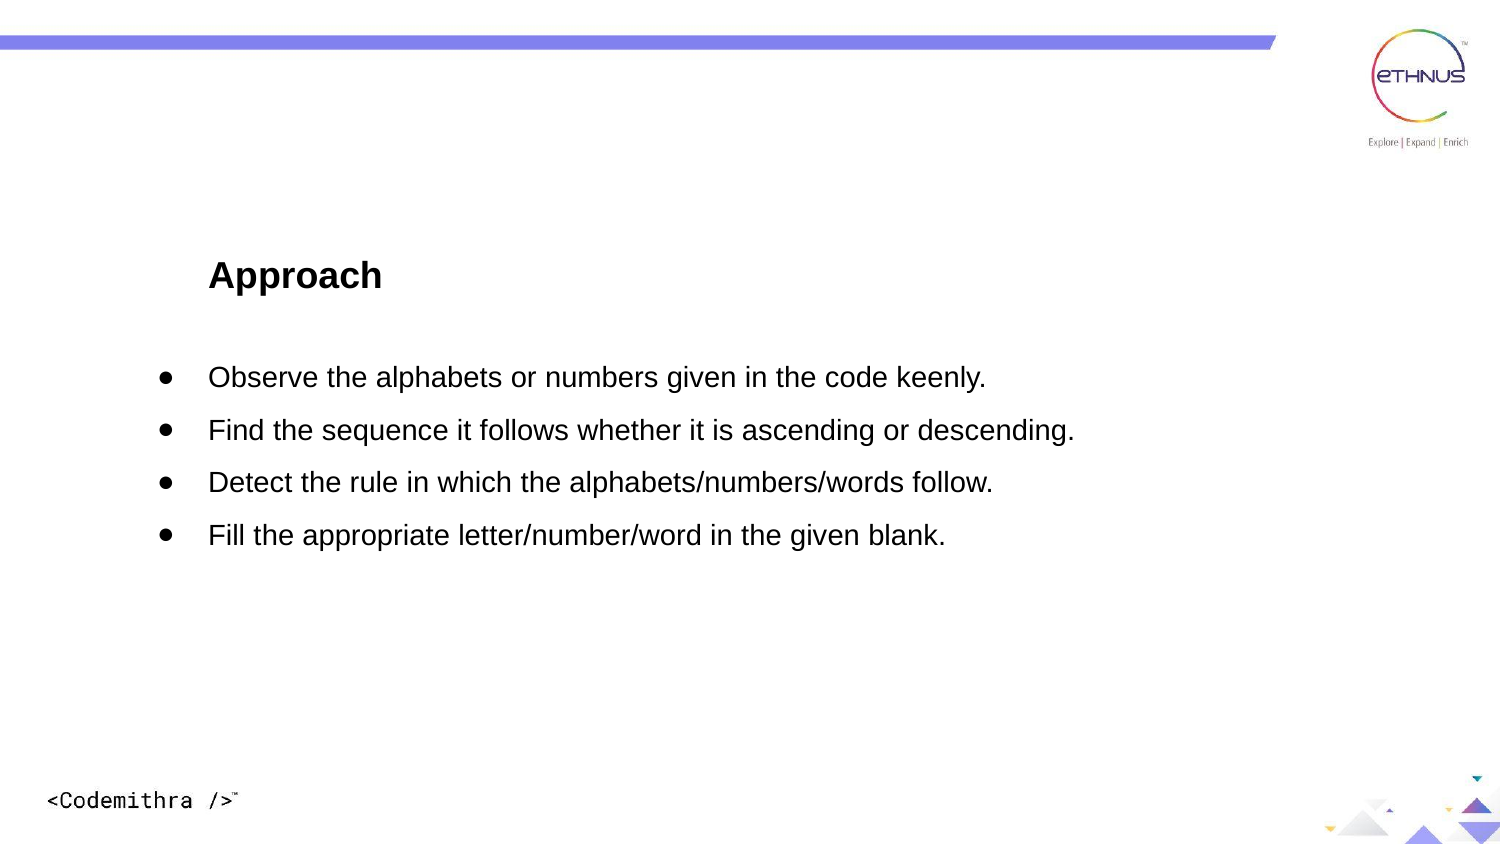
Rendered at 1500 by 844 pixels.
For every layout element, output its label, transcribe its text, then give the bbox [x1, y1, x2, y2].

list Approach Observe the alphabets or numbers given in the code keenly. Find the sequence it follows whether it is ascending or descending. Detect the rule in which the alphabets/numbers/words follow. Fill the appropriate letter/number/word in the given blank. [118, 236, 1364, 694]
picture [0, 1, 1500, 844]
